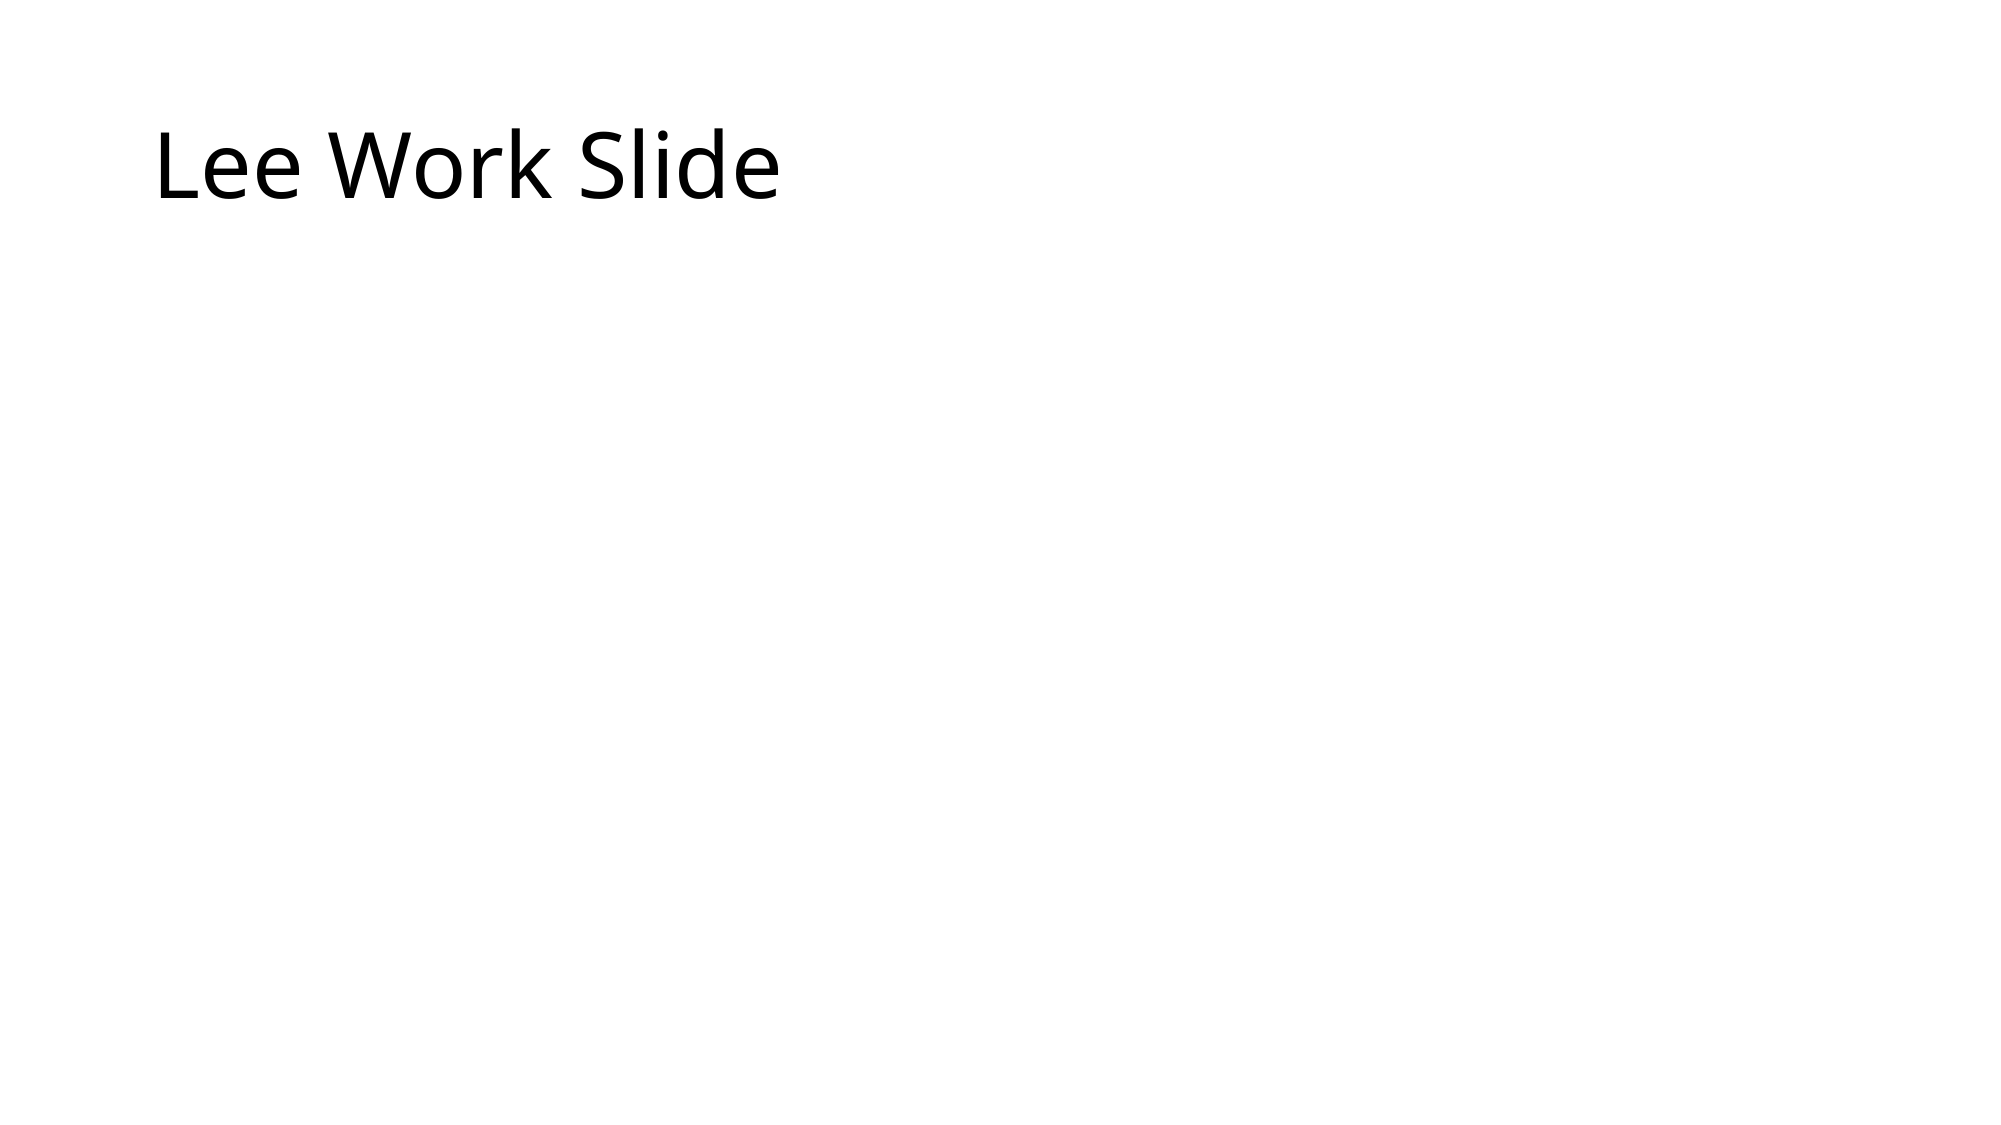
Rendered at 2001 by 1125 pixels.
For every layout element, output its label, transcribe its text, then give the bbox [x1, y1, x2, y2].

title Lee Work Slide [137, 59, 1863, 278]
